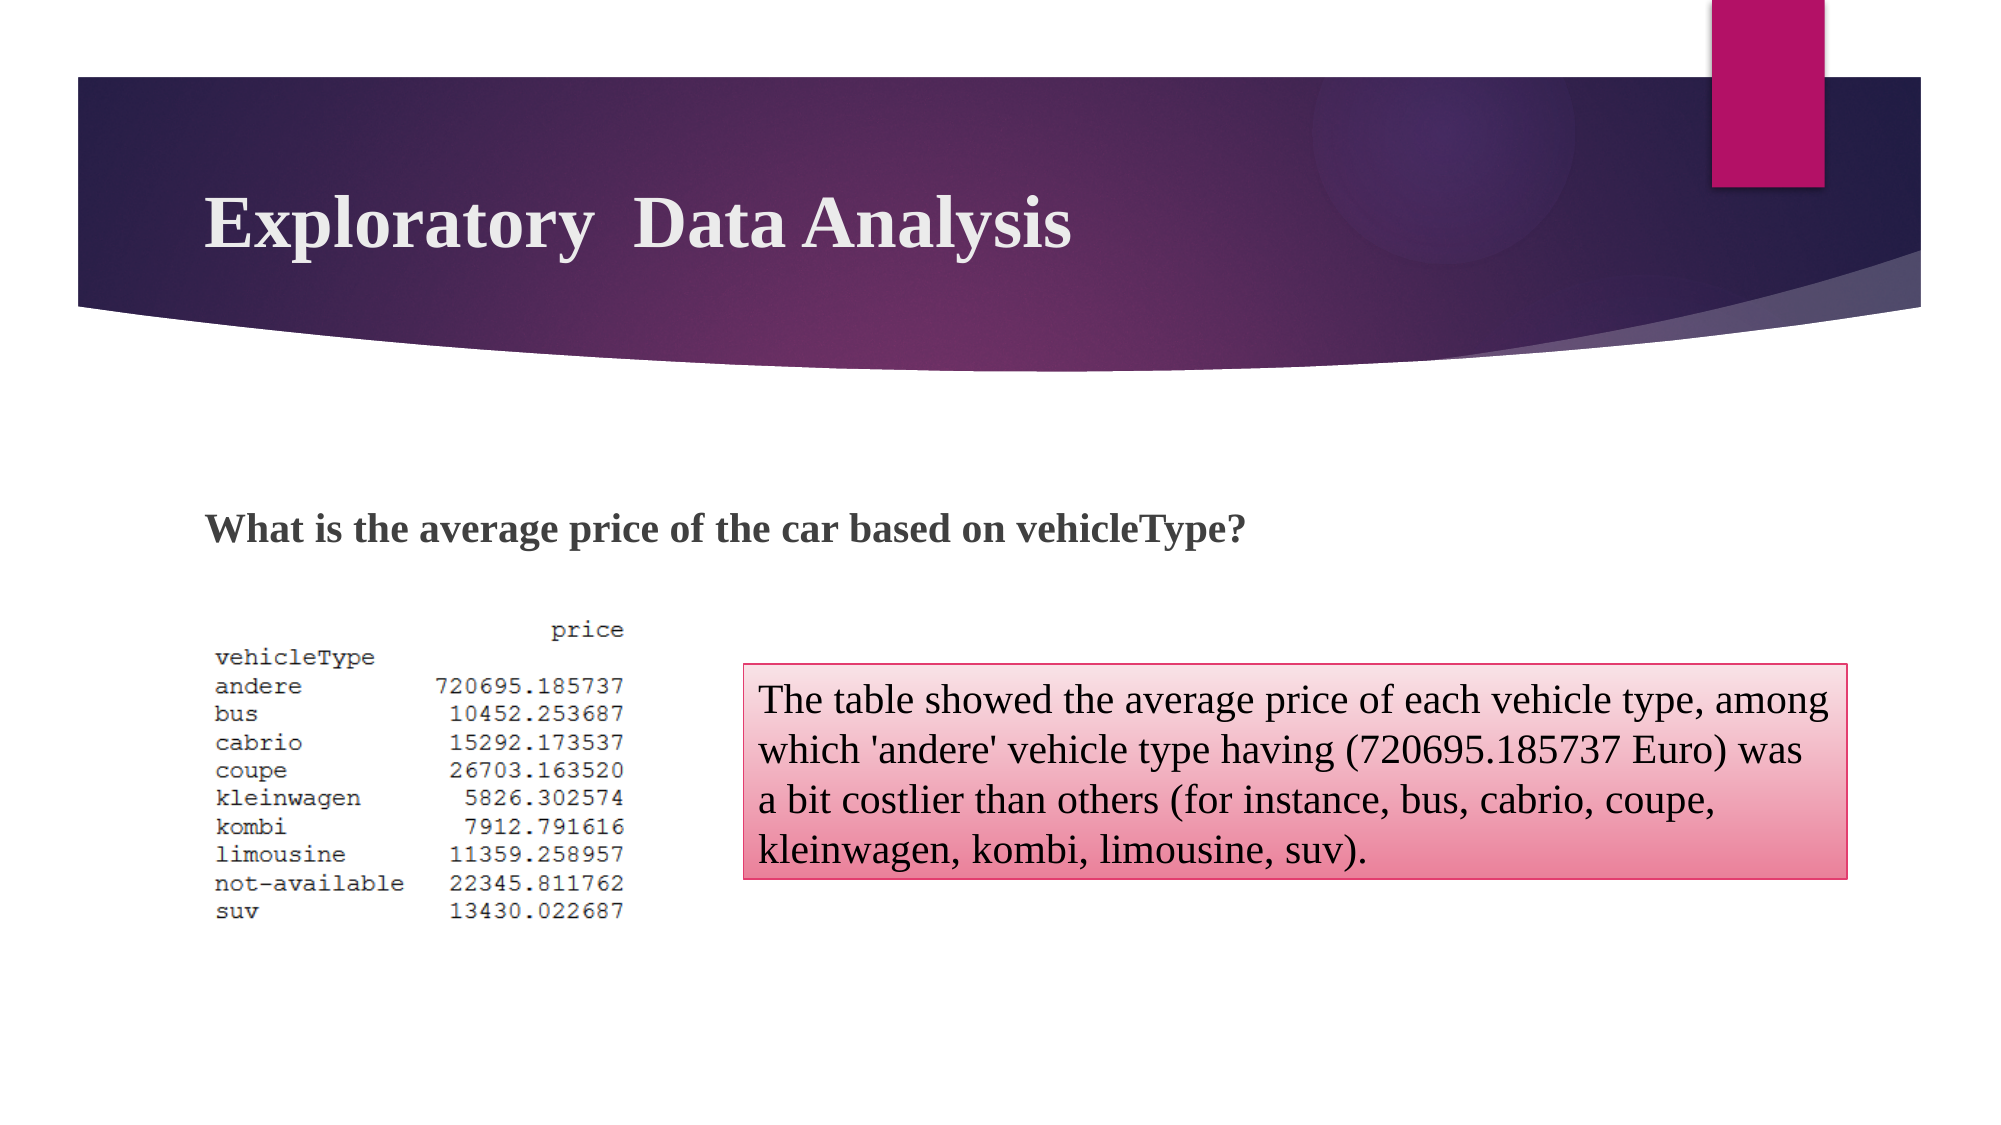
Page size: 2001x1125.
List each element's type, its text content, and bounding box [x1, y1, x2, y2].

title Exploratory Data Analysis [189, 159, 1627, 276]
text_box The table showed the average price of each vehicle type, among which 'andere' vehicle type having (720695.185737 Euro) was a bit costlier than others (for instance, bus, cabrio, coupe, kleinwagen, kombi, limousine, suv). [743, 663, 1848, 880]
list What is the average price of the car based on vehicleType? [189, 427, 1977, 988]
picture [213, 608, 636, 937]
